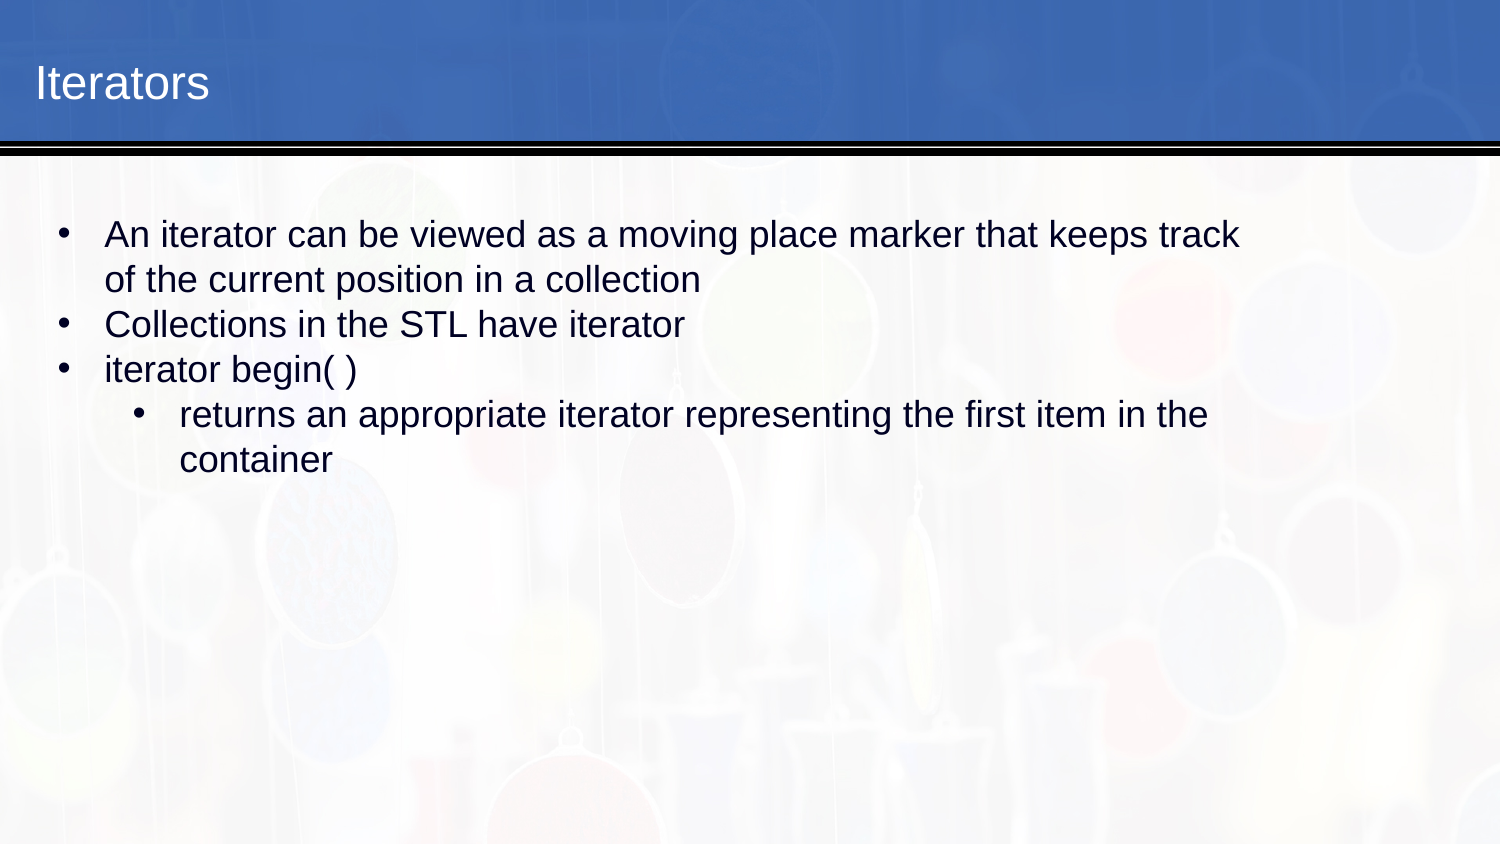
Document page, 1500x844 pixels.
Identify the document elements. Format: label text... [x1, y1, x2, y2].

text_box An iterator can be viewed as a moving place marker that keeps track of the current position in a collection Collections in the STL have iterator iterator begin( ) returns an appropriate iterator representing the first item in the container [42, 202, 1259, 533]
list Iterators [19, 32, 1483, 128]
picture [0, 0, 1500, 844]
